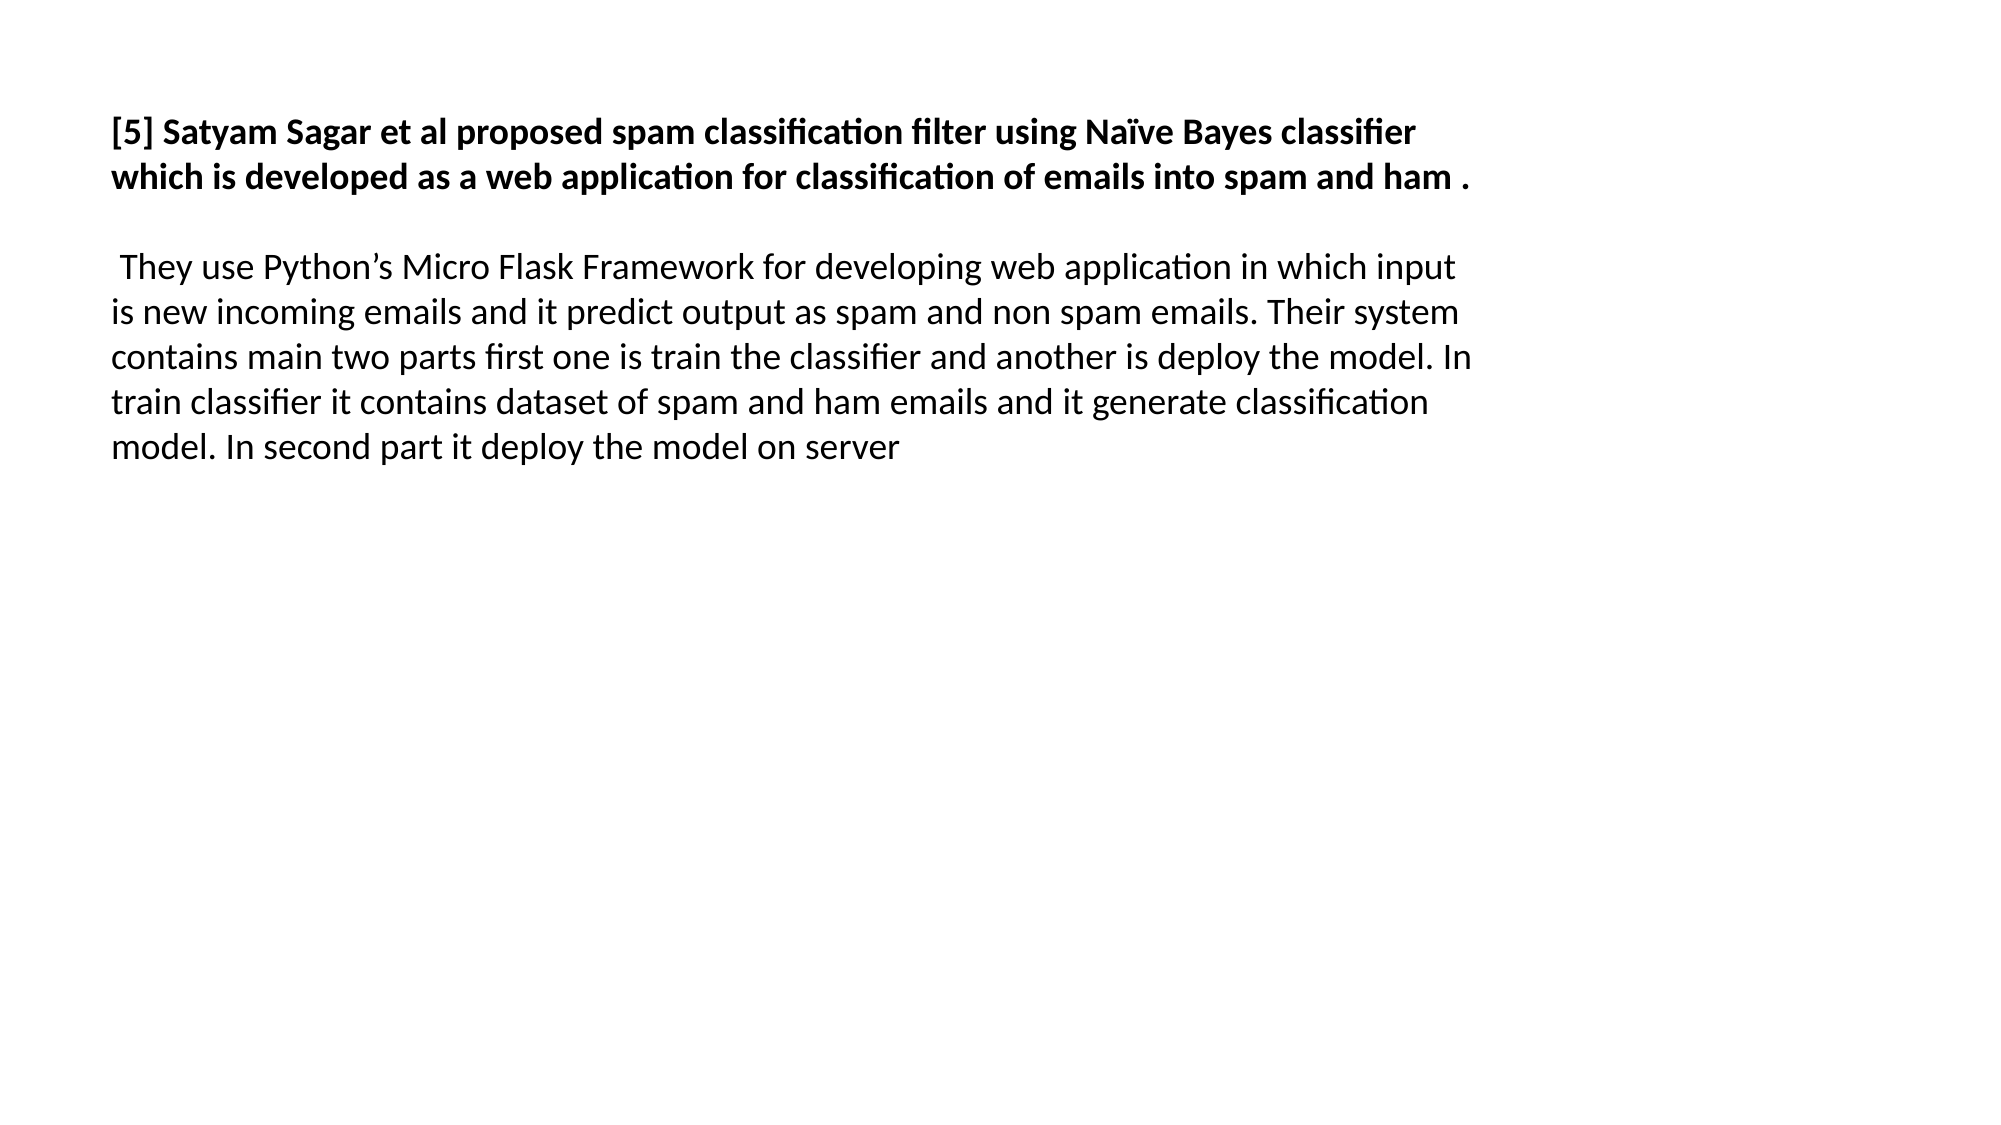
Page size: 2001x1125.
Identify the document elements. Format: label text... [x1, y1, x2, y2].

text_box [5] Satyam Sagar et al proposed spam classification filter using Naïve Bayes classifier which is developed as a web application for classification of emails into spam and ham . They use Python’s Micro Flask Framework for developing web application in which input is new incoming emails and it predict output as spam and non spam emails. Their system contains main two parts first one is train the classifier and another is deploy the model. In train classifier it contains dataset of spam and ham emails and it generate classification model. In second part it deploy the model on server [96, 99, 1501, 475]
